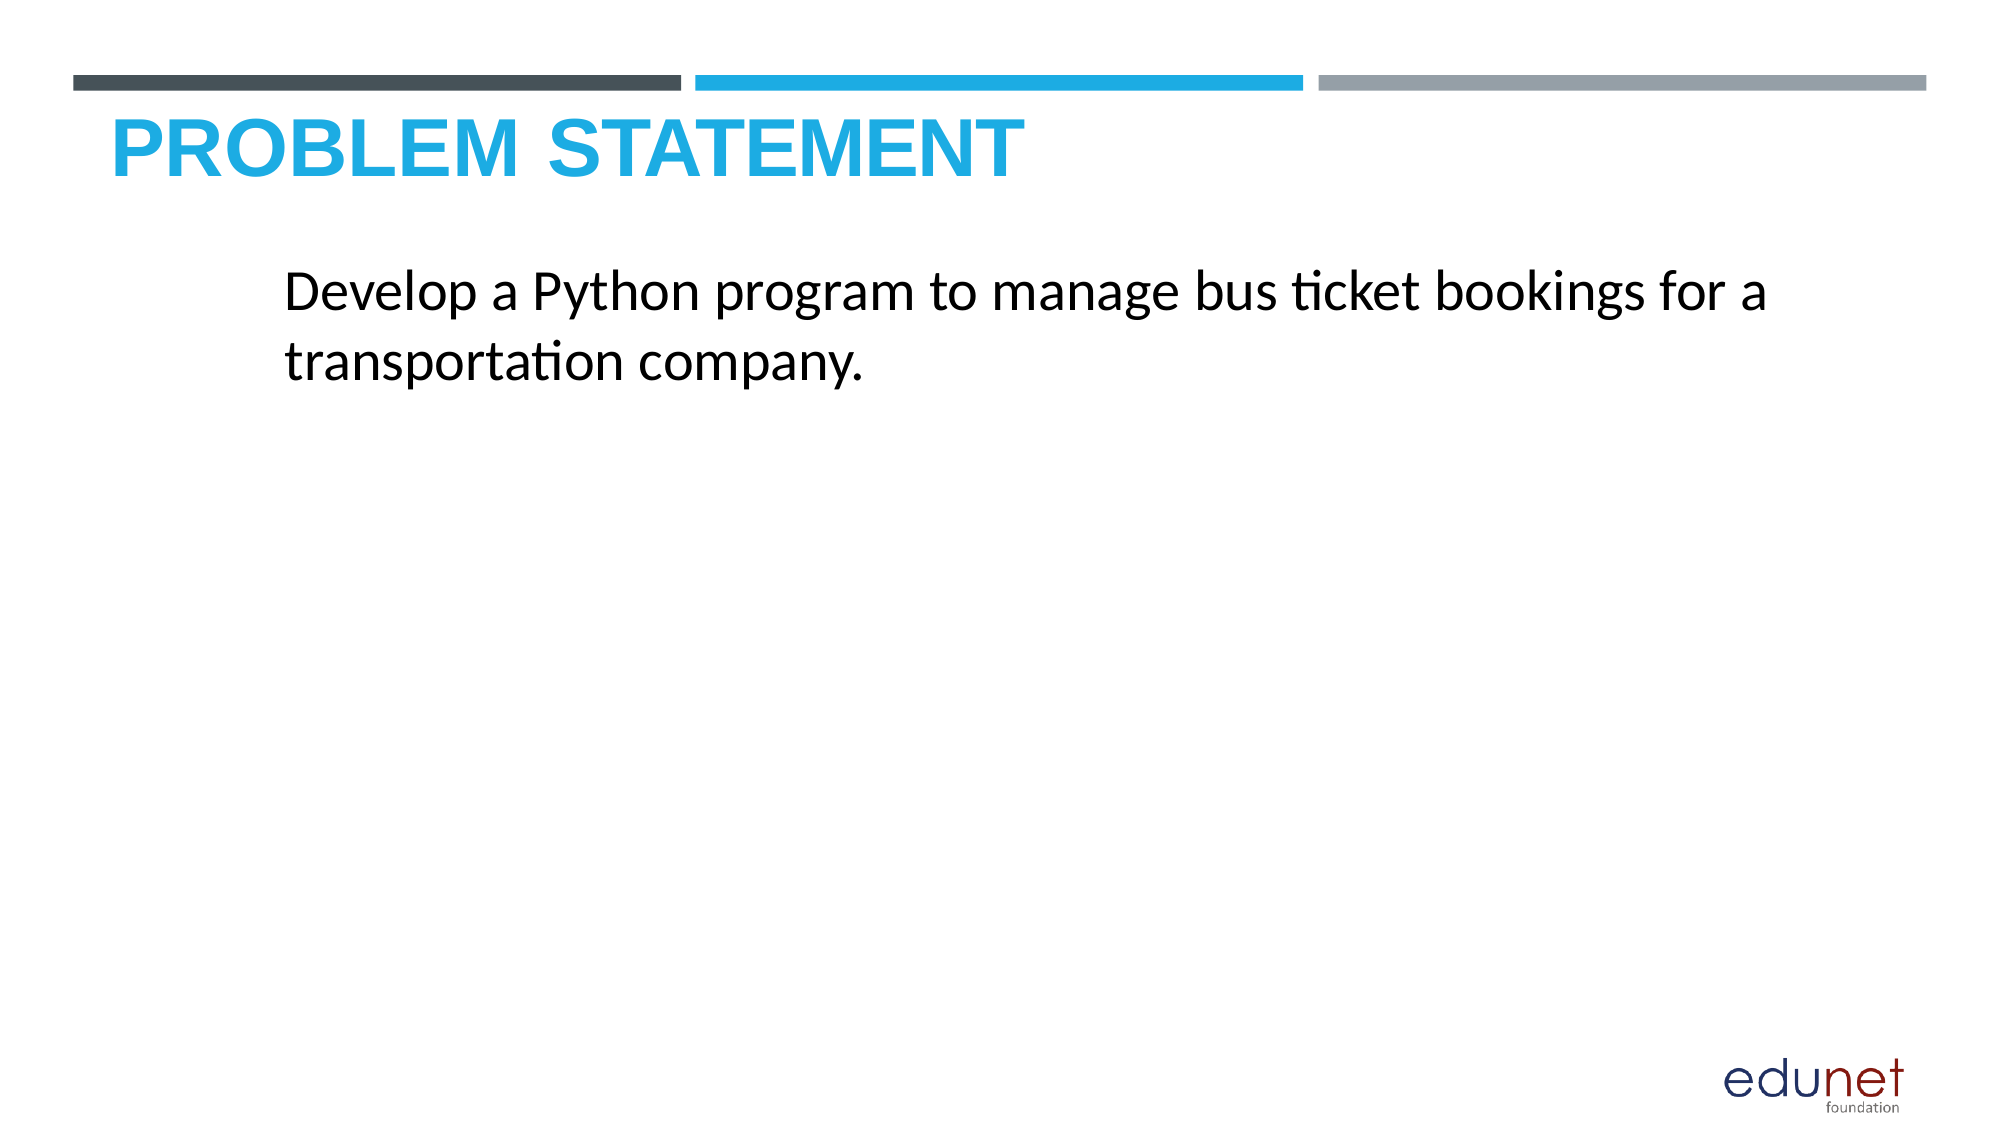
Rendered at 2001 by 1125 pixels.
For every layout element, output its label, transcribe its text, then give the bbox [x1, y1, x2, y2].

text_box Develop a Python program to manage bus ticket bookings for a transportation company. [269, 245, 1815, 400]
picture [1724, 1057, 1904, 1113]
title PROBLEM STATEMENT [108, 91, 1042, 282]
